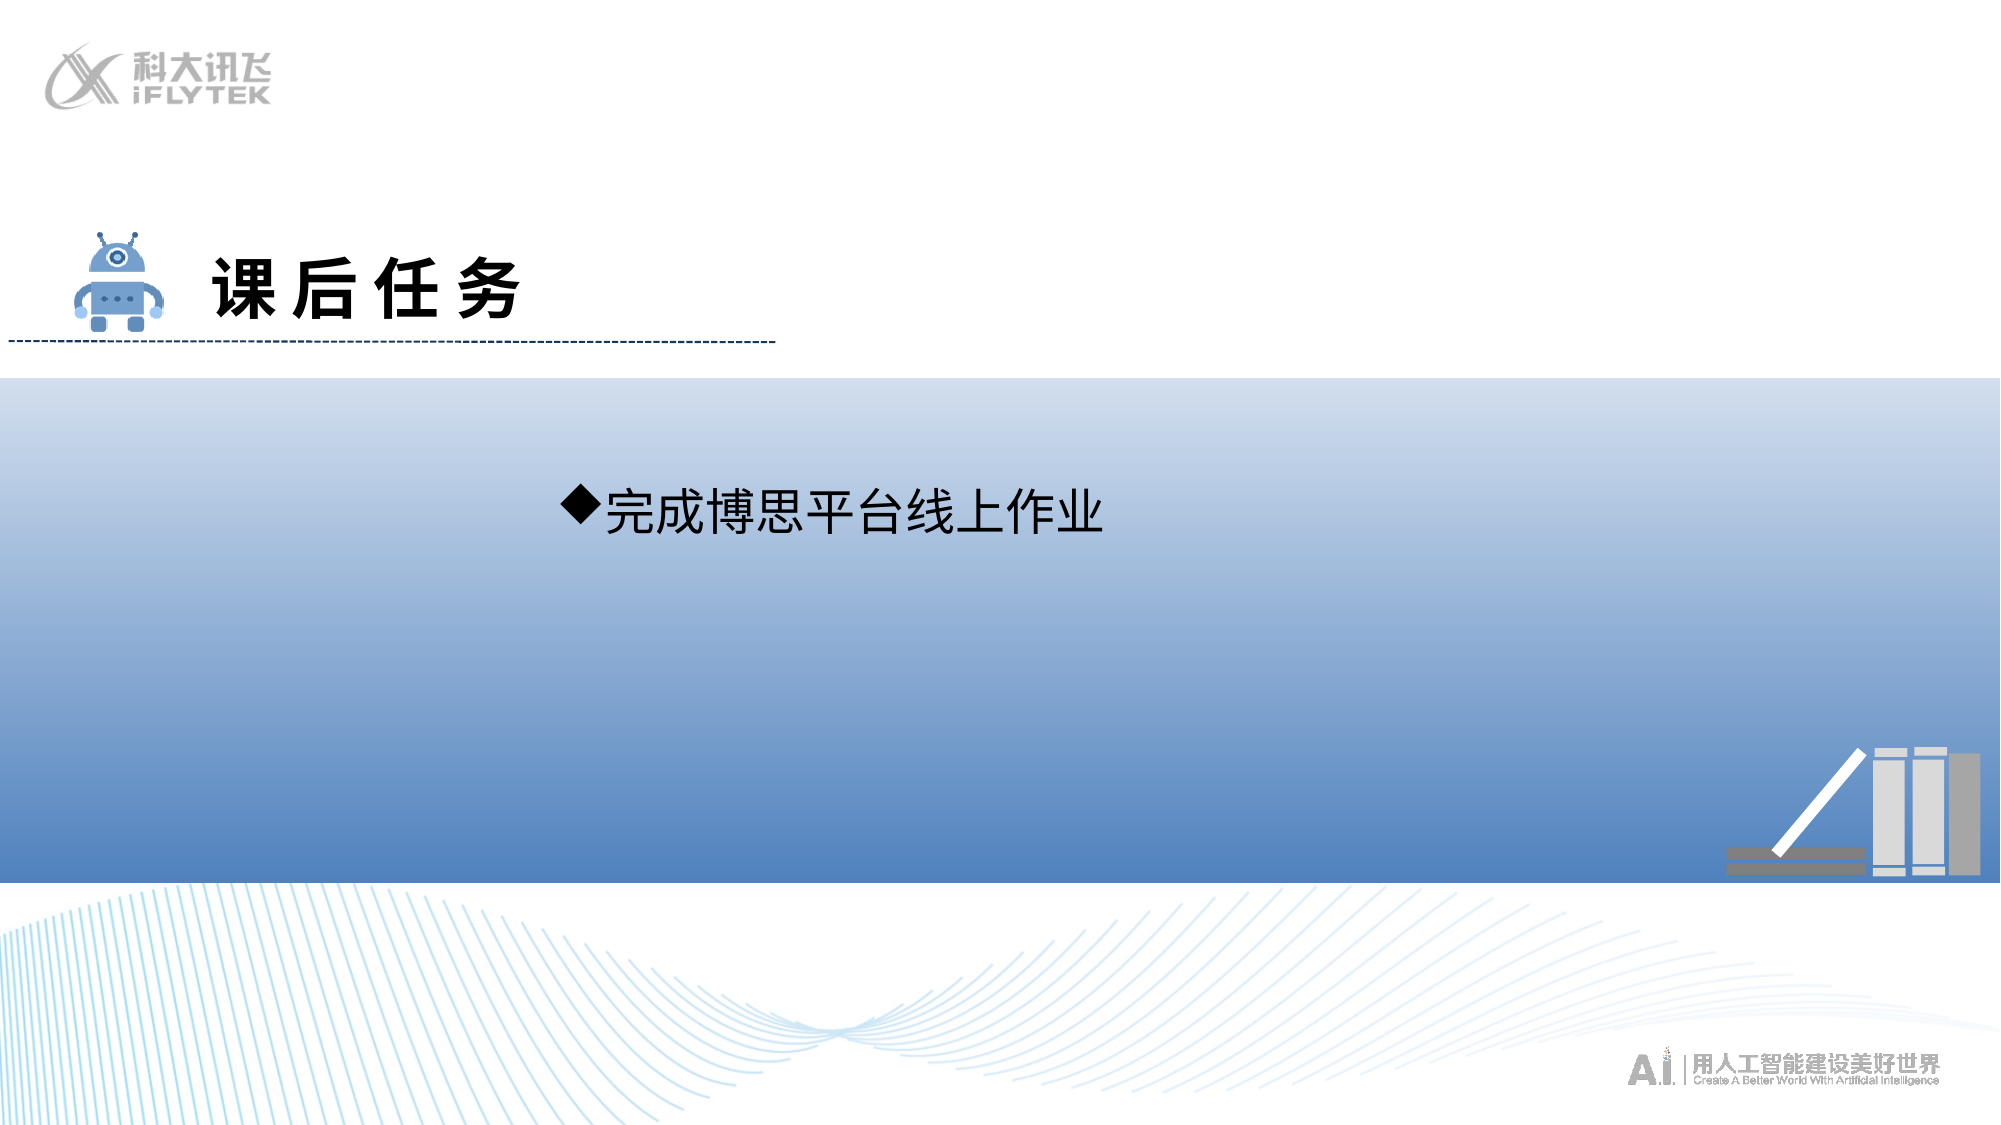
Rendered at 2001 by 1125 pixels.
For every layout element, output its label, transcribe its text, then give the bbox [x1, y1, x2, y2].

title 课 后 任 务 [181, 239, 552, 318]
text_box 完成博思平台线上作业 [541, 442, 1489, 548]
picture [0, 882, 2000, 1125]
picture [0, 0, 2000, 378]
